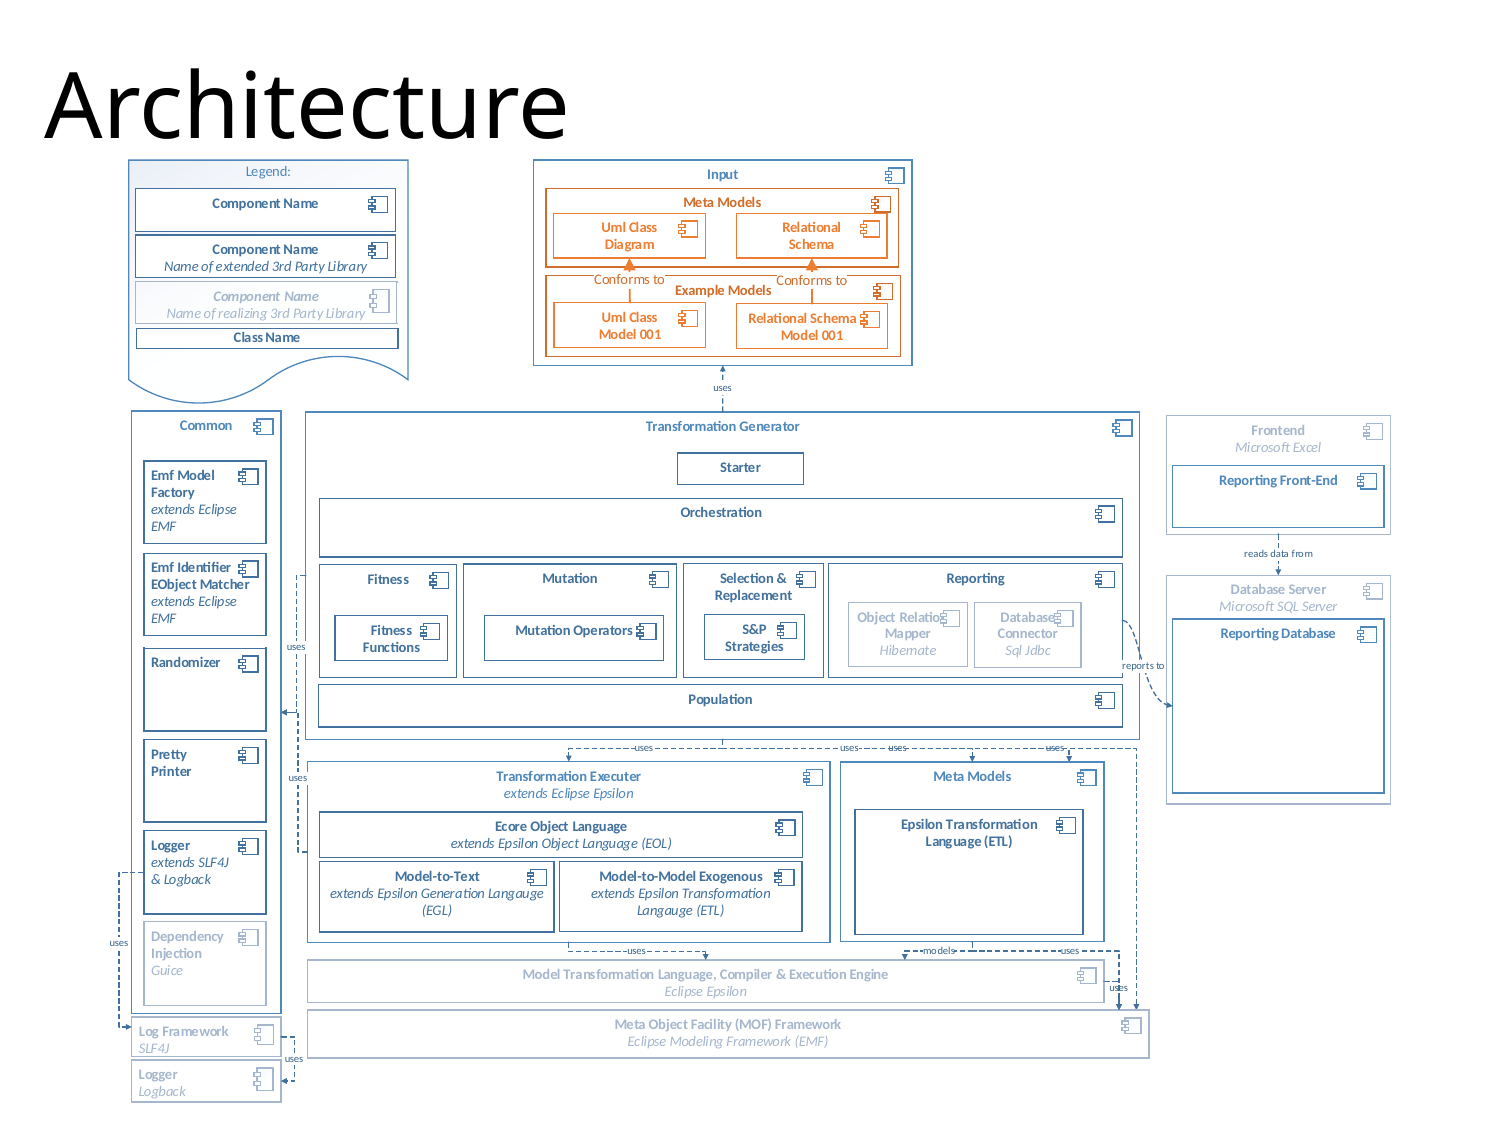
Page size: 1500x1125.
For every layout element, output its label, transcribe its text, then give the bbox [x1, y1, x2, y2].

title Architecture [29, 0, 1472, 218]
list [102, 157, 1391, 1108]
